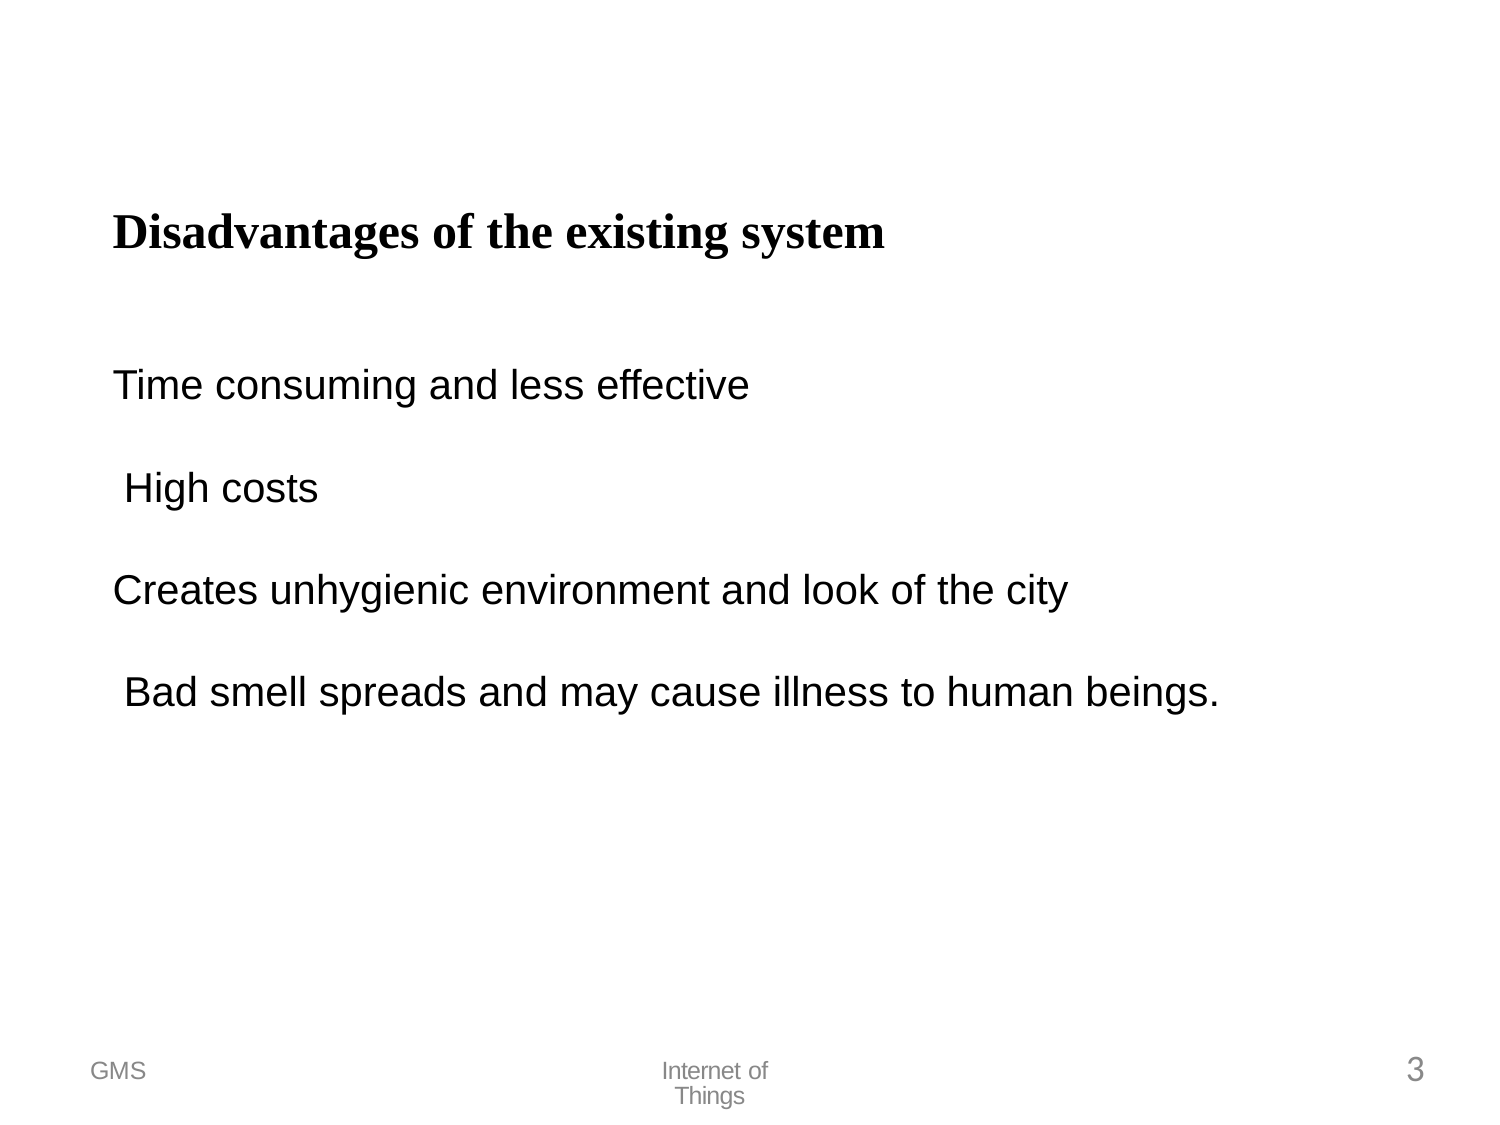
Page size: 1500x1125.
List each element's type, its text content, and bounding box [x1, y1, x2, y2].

title Disadvantages of the existing system [110, 195, 890, 356]
text_box Time consuming and less effective High costs Creates unhygienic environment and look of the city Bad smell spreads and may cause illness to human beings. [110, 356, 1222, 715]
footer Internet of Things [659, 1054, 774, 1125]
text_box 3 [1399, 1043, 1431, 1089]
slide_number GMS [87, 1054, 149, 1125]
